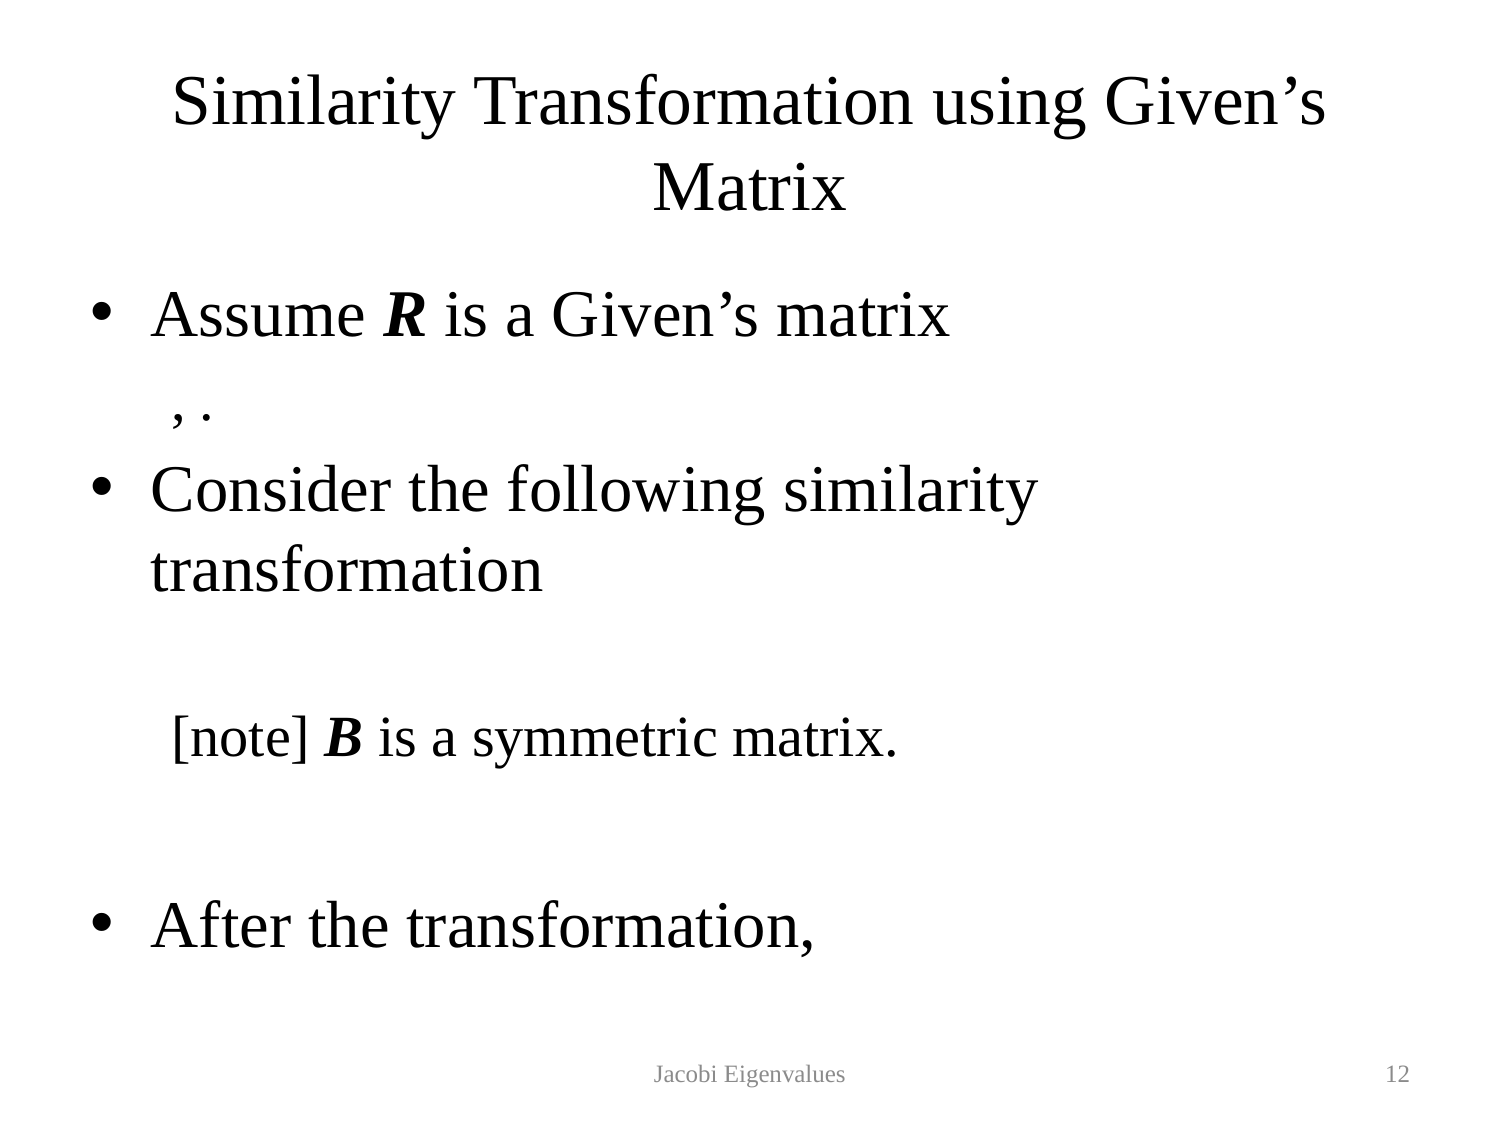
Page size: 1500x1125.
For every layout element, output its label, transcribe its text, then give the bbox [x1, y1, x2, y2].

slide_number 12 [1074, 1042, 1425, 1103]
title Similarity Transformation using Given’s Matrix [75, 45, 1425, 233]
footer Jacobi Eigenvalues [512, 1042, 988, 1103]
